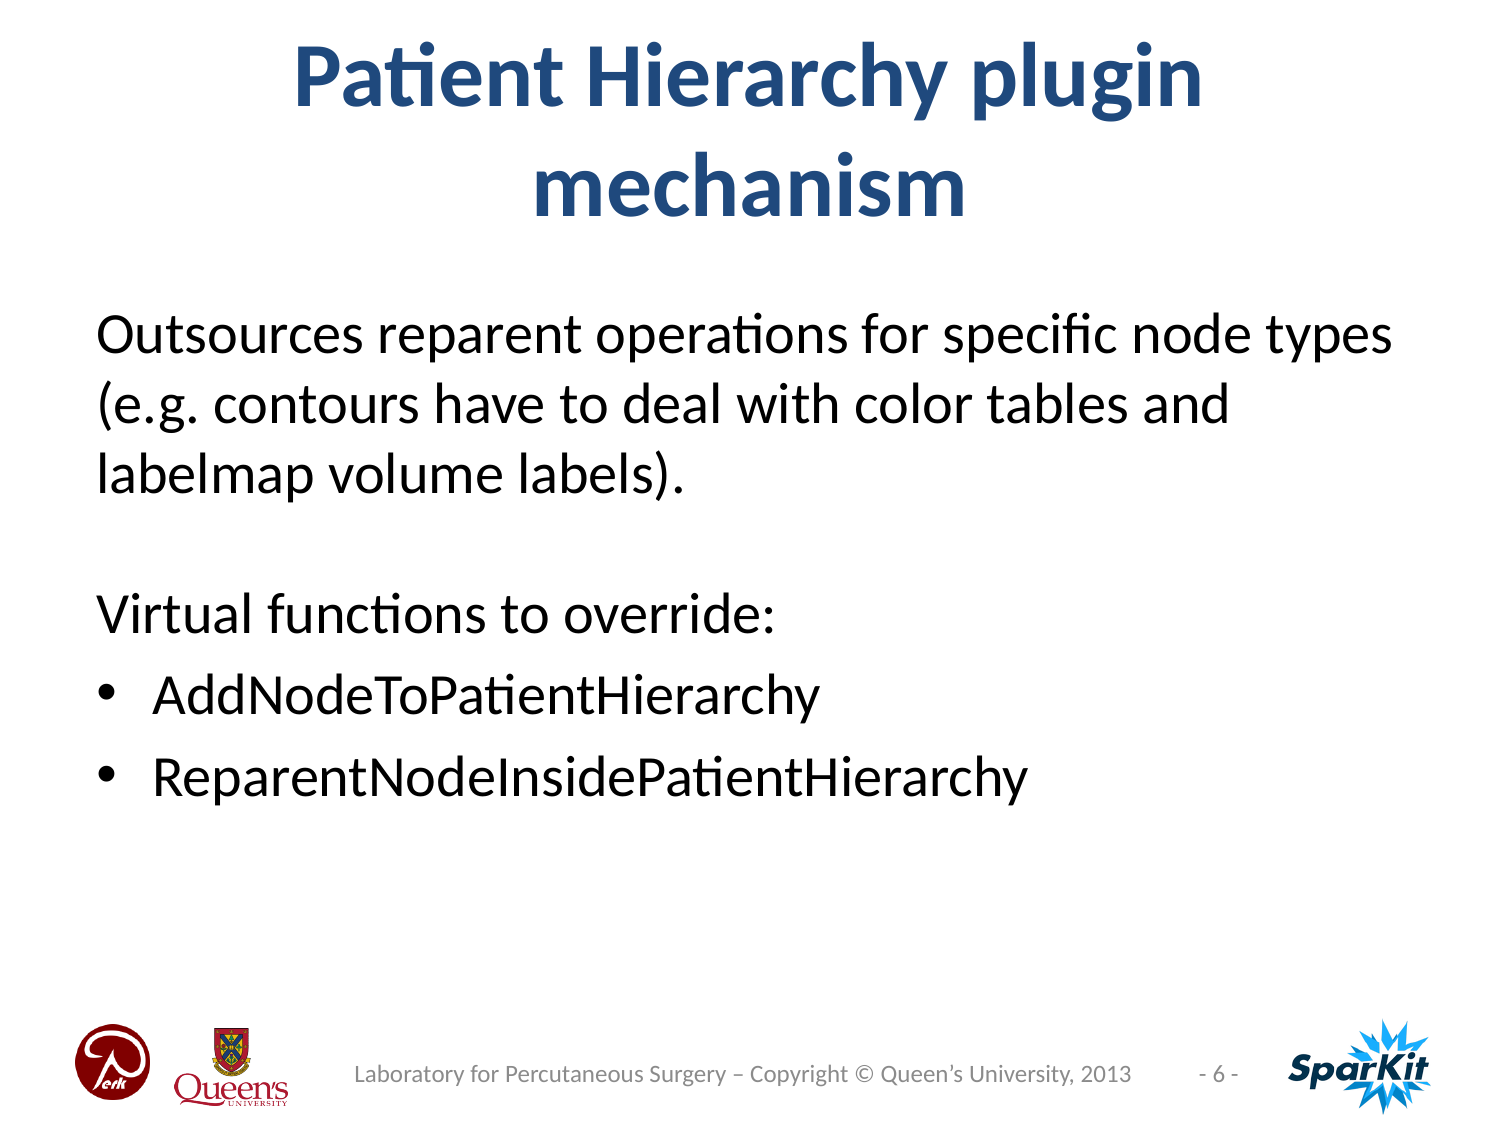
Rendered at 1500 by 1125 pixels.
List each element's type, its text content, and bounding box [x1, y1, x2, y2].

picture [174, 1028, 288, 1106]
text_box Outsources reparent operations for specific node types (e.g. contours have to deal with color tables and labelmap volume labels). Virtual functions to override: AddNodeToPatientHierarchy ReparentNodeInsidePatientHierarchy [81, 287, 1419, 1000]
picture [1287, 1018, 1431, 1115]
picture [75, 1024, 150, 1100]
footer Laboratory for Percutaneous Surgery – Copyright © Queen’s University, 2013 [312, 1042, 1175, 1103]
slide_number - 6 - [1175, 1042, 1263, 1103]
text_box Patient Hierarchy plugin mechanism [74, 0, 1425, 250]
